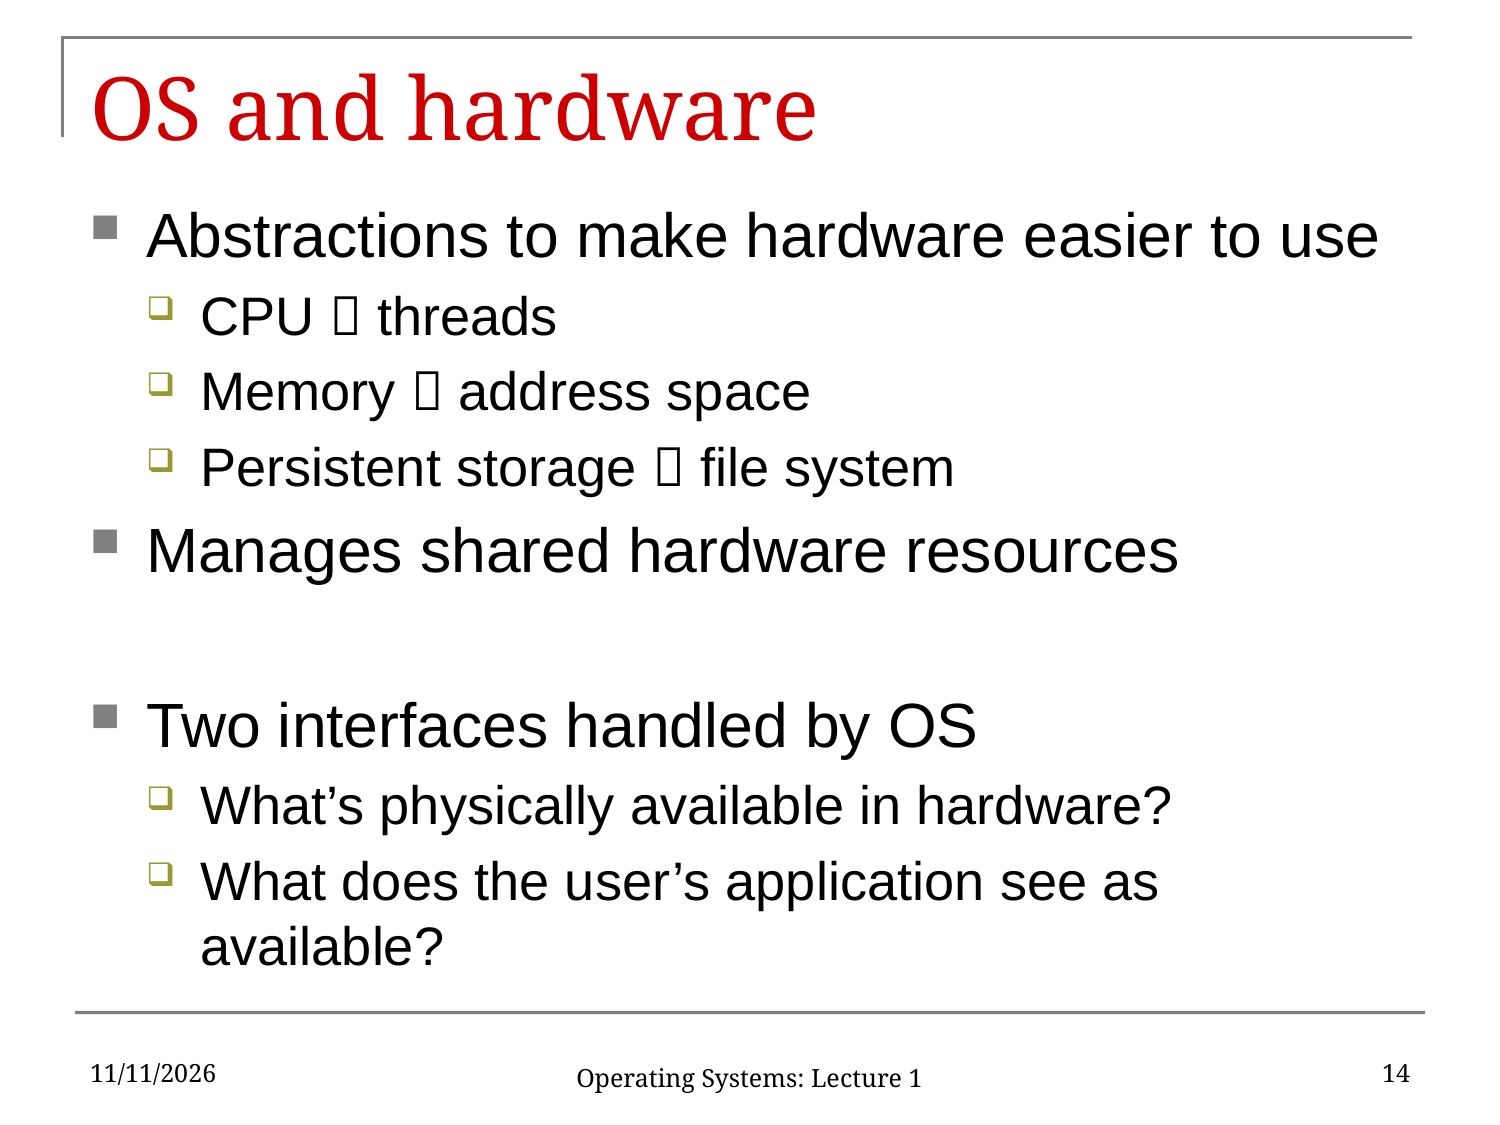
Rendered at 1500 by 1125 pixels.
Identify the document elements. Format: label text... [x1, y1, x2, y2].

list Abstractions to make hardware easier to use CPU  threads Memory  address space Persistent storage  file system Manages shared hardware resources Two interfaces handled by OS What’s physically available in hardware? What does the user’s application see as available? [75, 187, 1425, 1006]
title OS and hardware [75, 45, 1425, 163]
slide_number 14 [1074, 1023, 1426, 1100]
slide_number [74, 1023, 426, 1100]
footer Operating Systems: Lecture 1 [512, 1024, 988, 1101]
